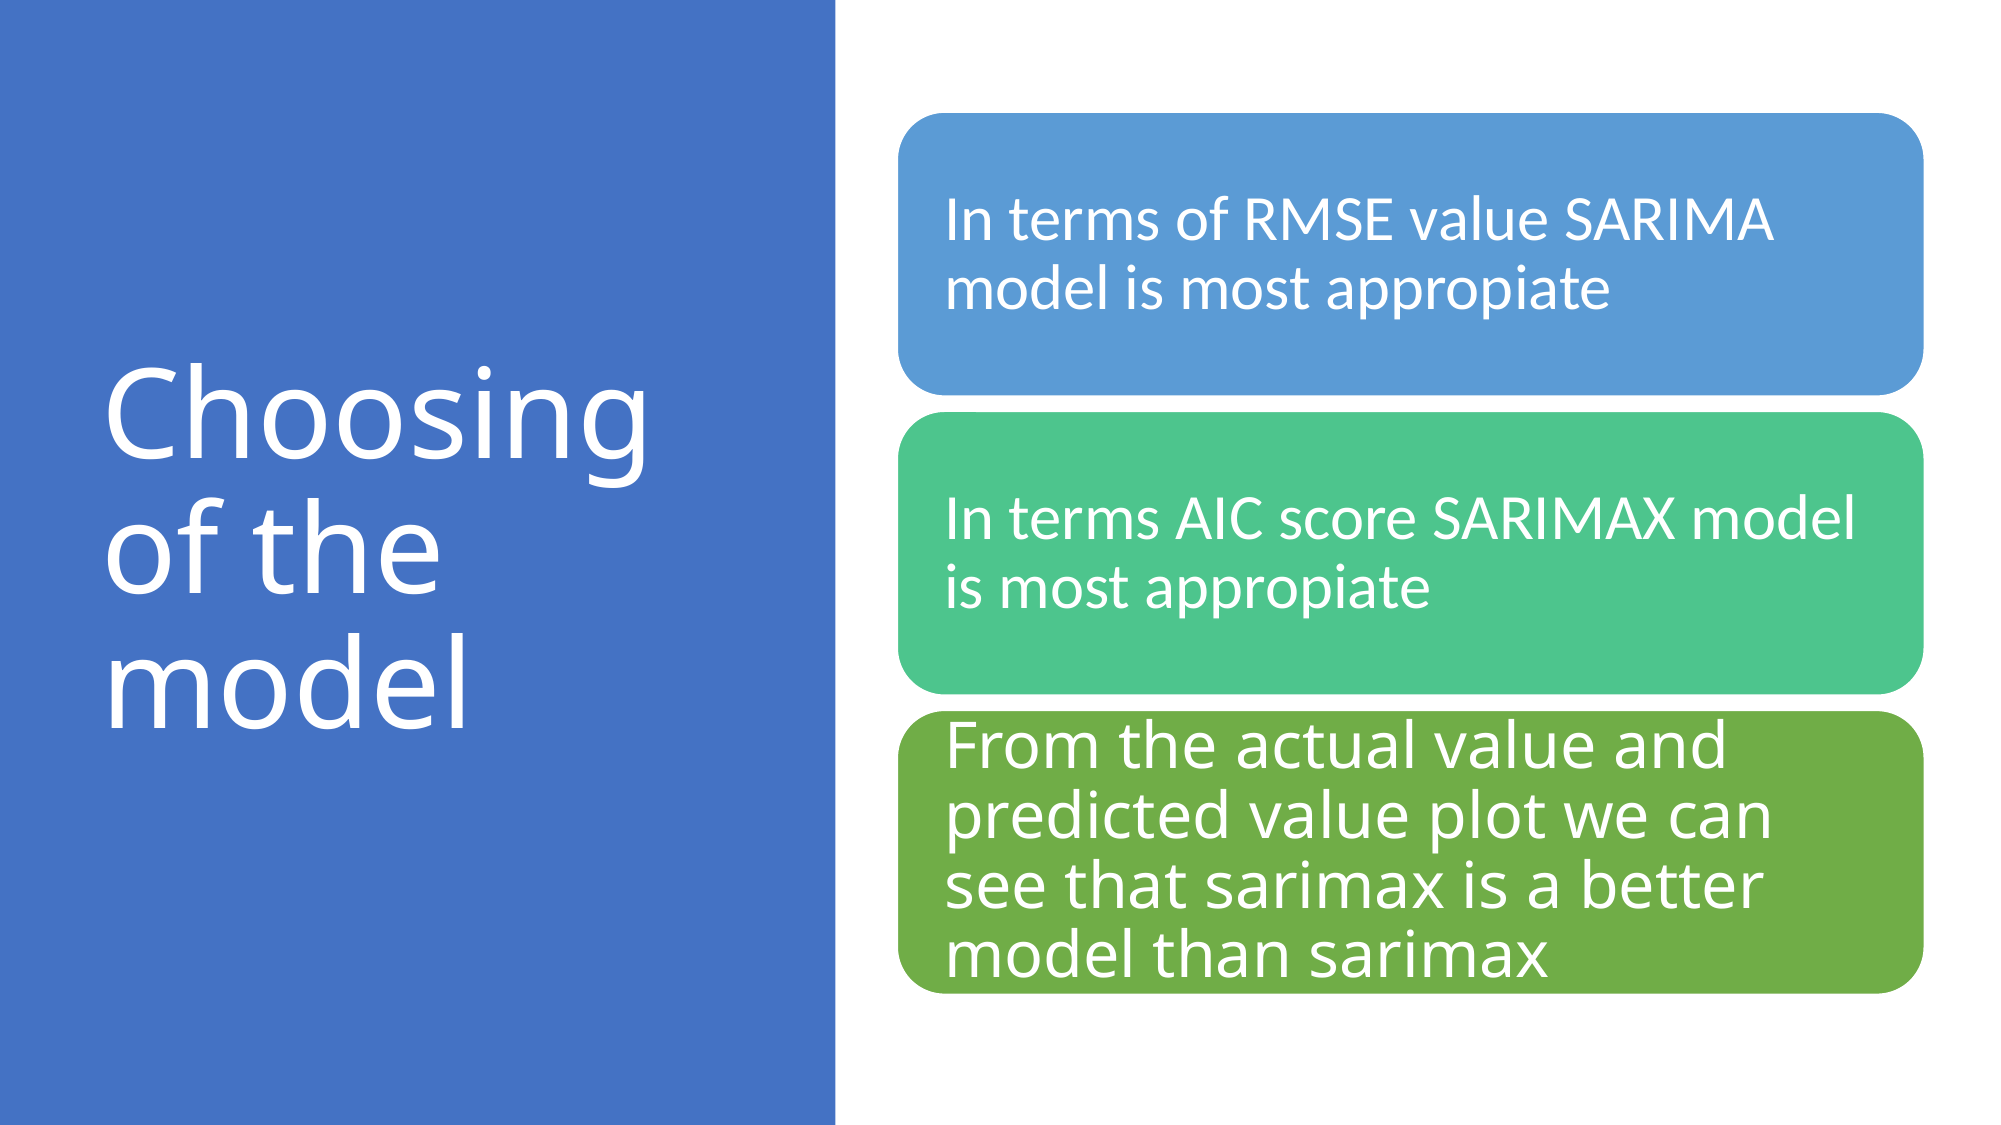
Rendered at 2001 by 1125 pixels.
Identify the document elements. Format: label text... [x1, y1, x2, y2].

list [897, 101, 1925, 1005]
text_box [0, 0, 836, 1125]
title Choosing of the model [86, 101, 711, 1005]
